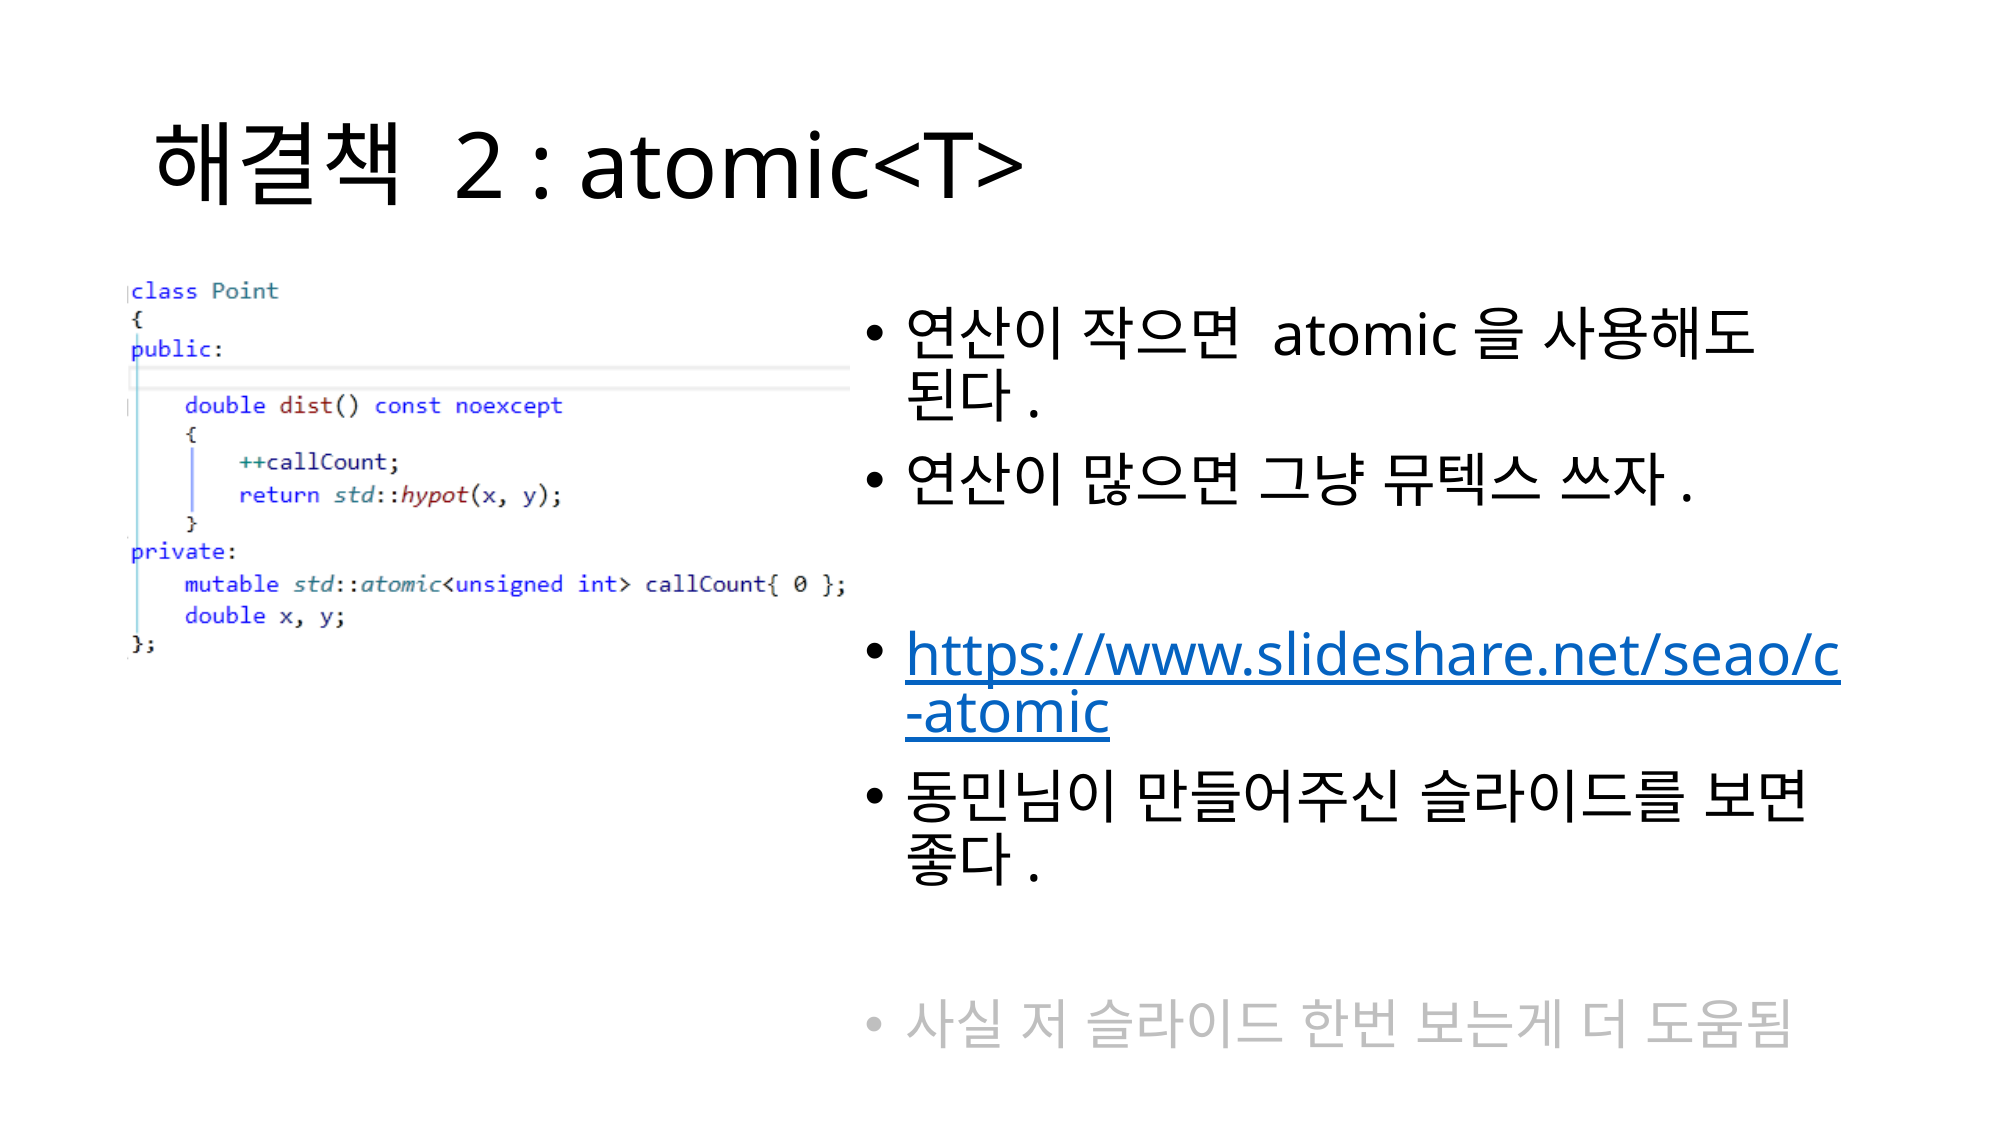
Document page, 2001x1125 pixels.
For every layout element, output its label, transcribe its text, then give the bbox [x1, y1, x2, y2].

list 연산이 작으면 atomic을 사용해도 된다. 연산이 많으면 그냥 뮤텍스 쓰자. https://www.slideshare.net/seao/c-atomic 동민님이 만들어주신 슬라이드를 보면 좋다. 사실 저 슬라이드 한번 보는게 더 도움됨 [849, 297, 1863, 1024]
picture [127, 280, 850, 661]
title 해결책 2 : atomic<T> [137, 59, 1863, 278]
